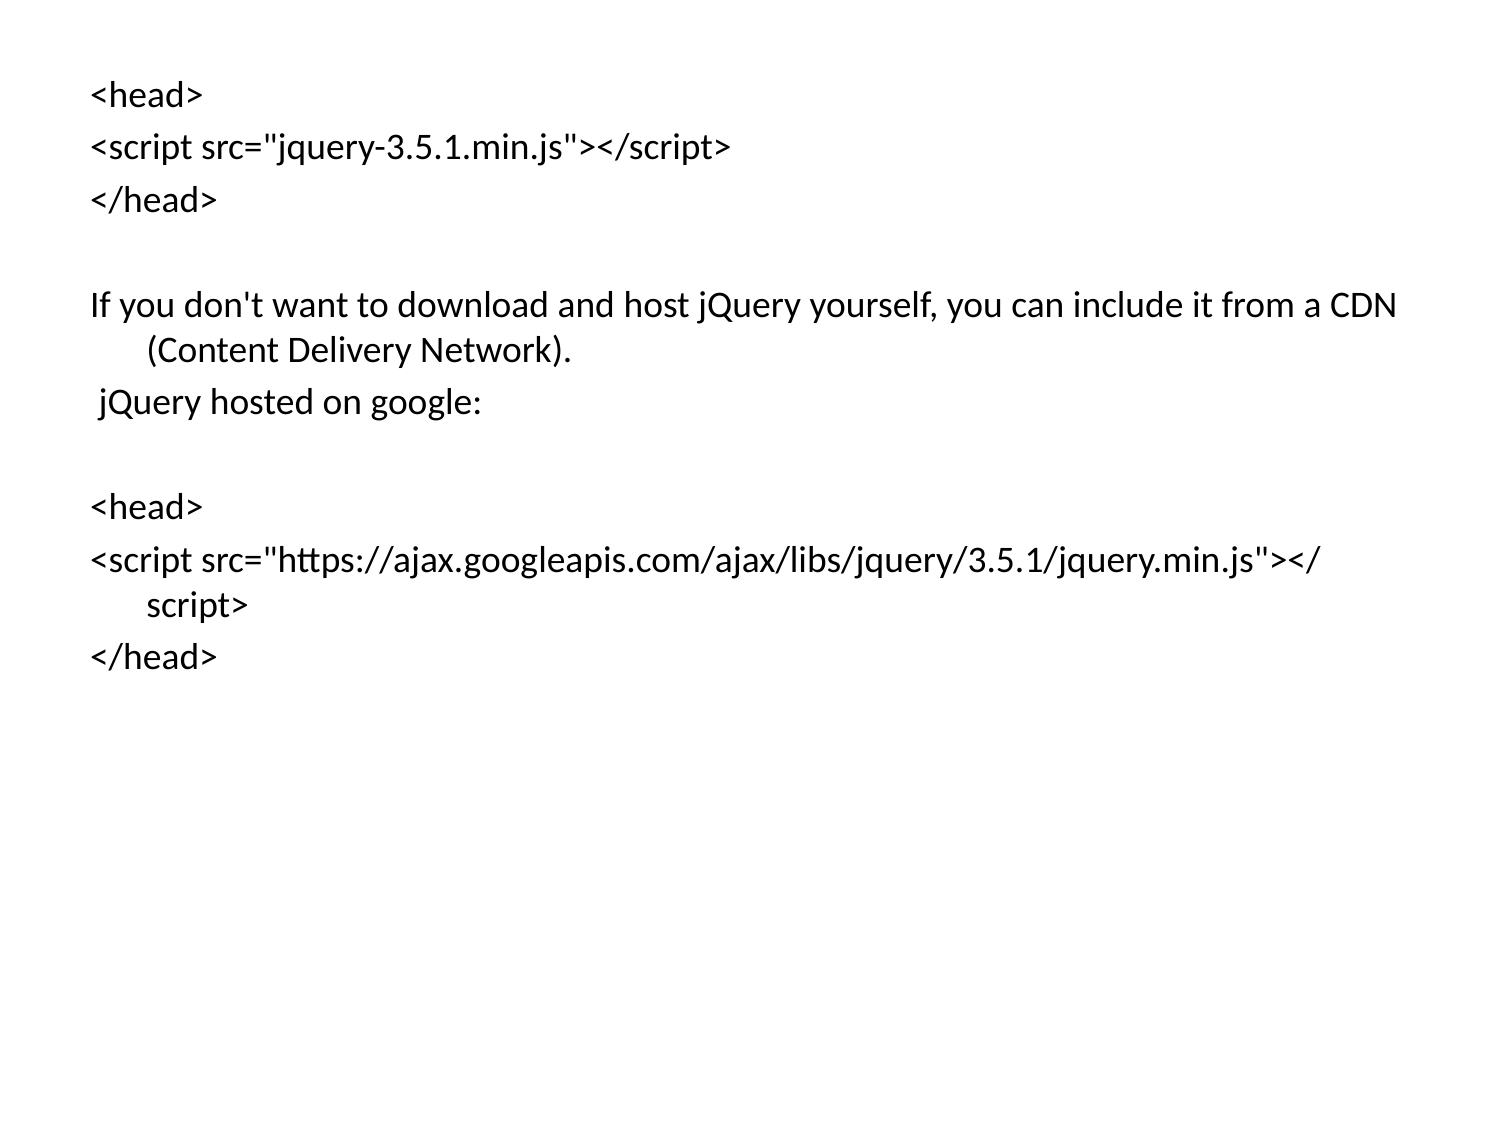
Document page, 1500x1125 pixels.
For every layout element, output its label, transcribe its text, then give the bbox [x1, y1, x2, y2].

list <head> <script src="jquery-3.5.1.min.js"></script> </head> If you don't want to download and host jQuery yourself, you can include it from a CDN (Content Delivery Network). jQuery hosted on google: <head> <script src="https://ajax.googleapis.com/ajax/libs/jquery/3.5.1/jquery.min.js"></script> </head> [75, 62, 1425, 805]
